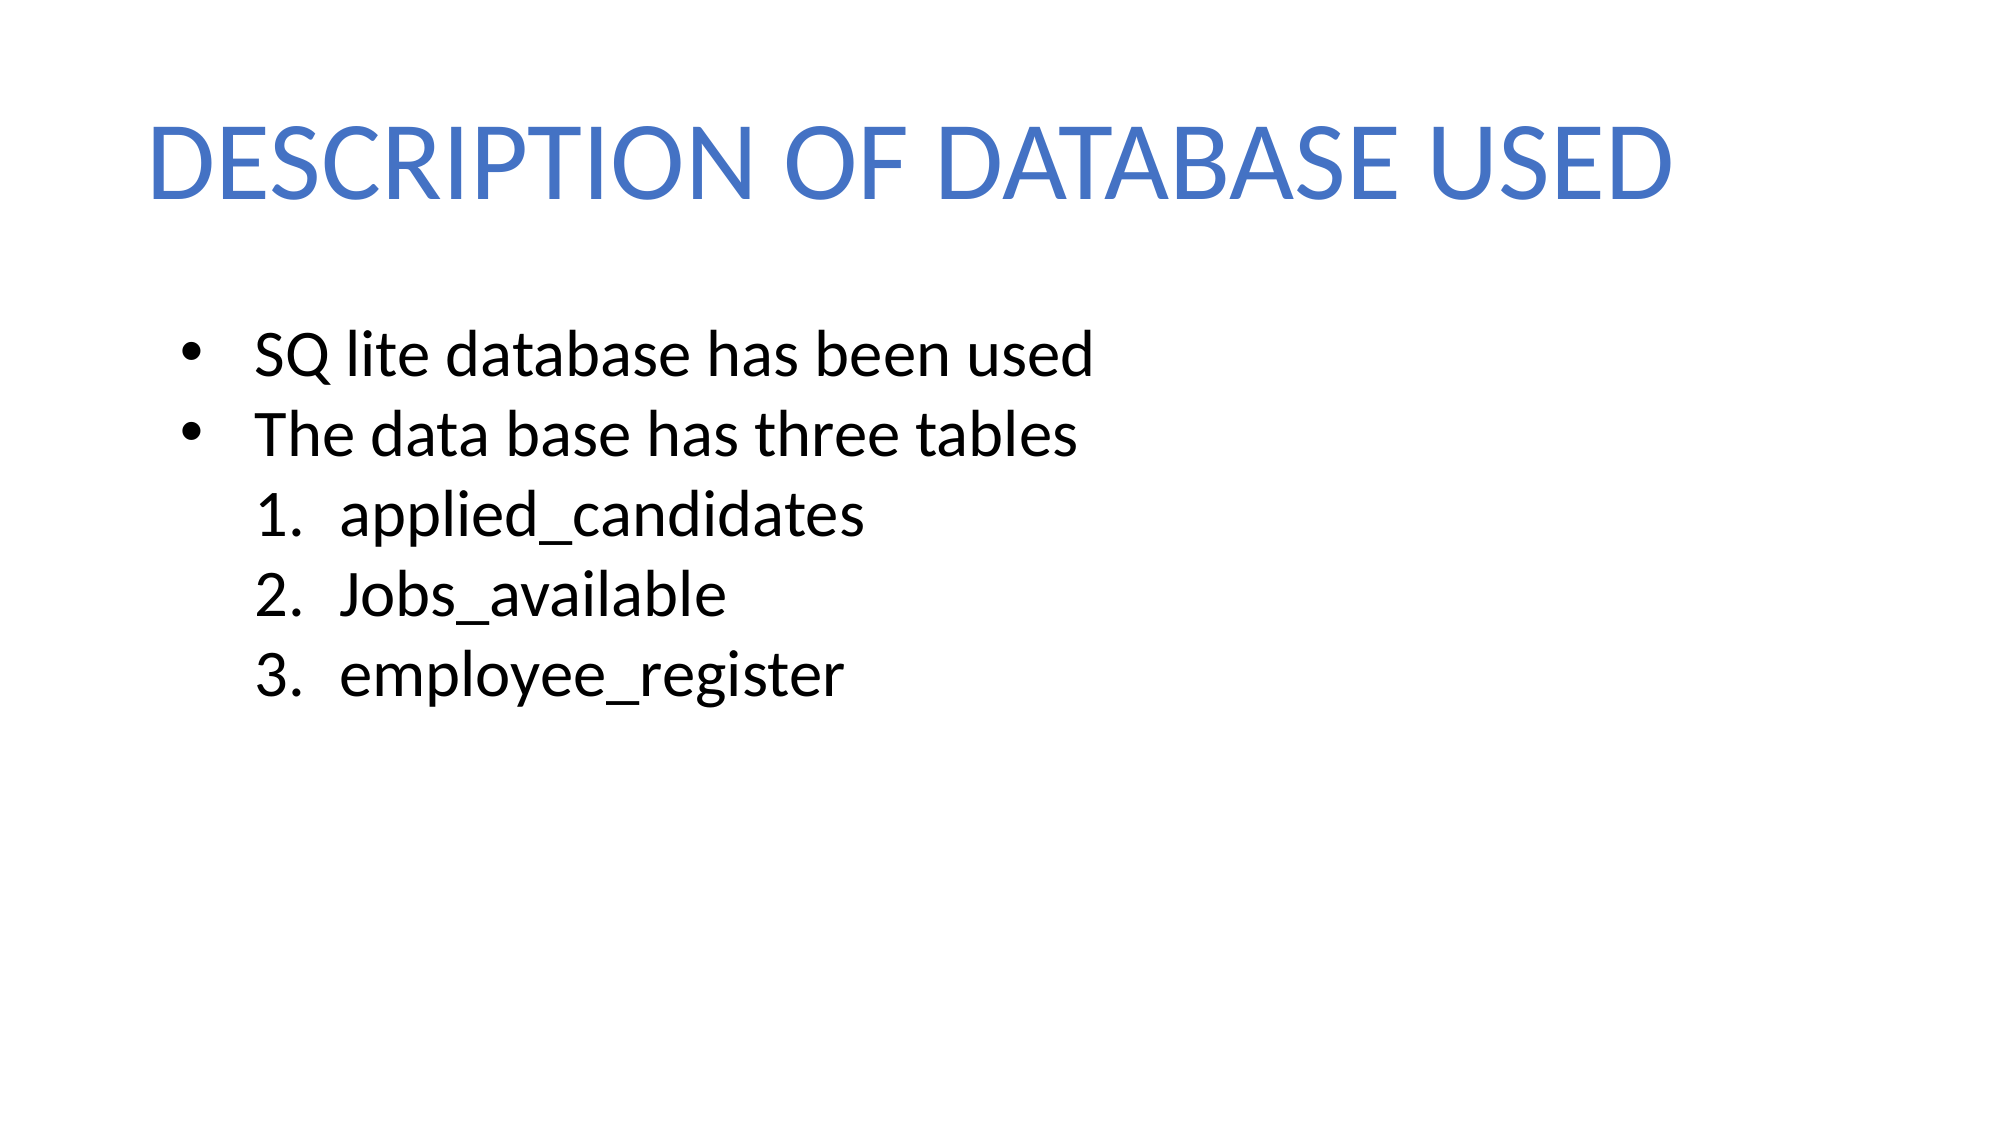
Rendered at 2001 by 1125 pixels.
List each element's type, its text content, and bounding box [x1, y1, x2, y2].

text_box SQ lite database has been used The data base has three tables applied_candidates Jobs_available employee_register [165, 302, 1551, 878]
text_box DESCRIPTION OF DATABASE USED [131, 79, 1691, 230]
